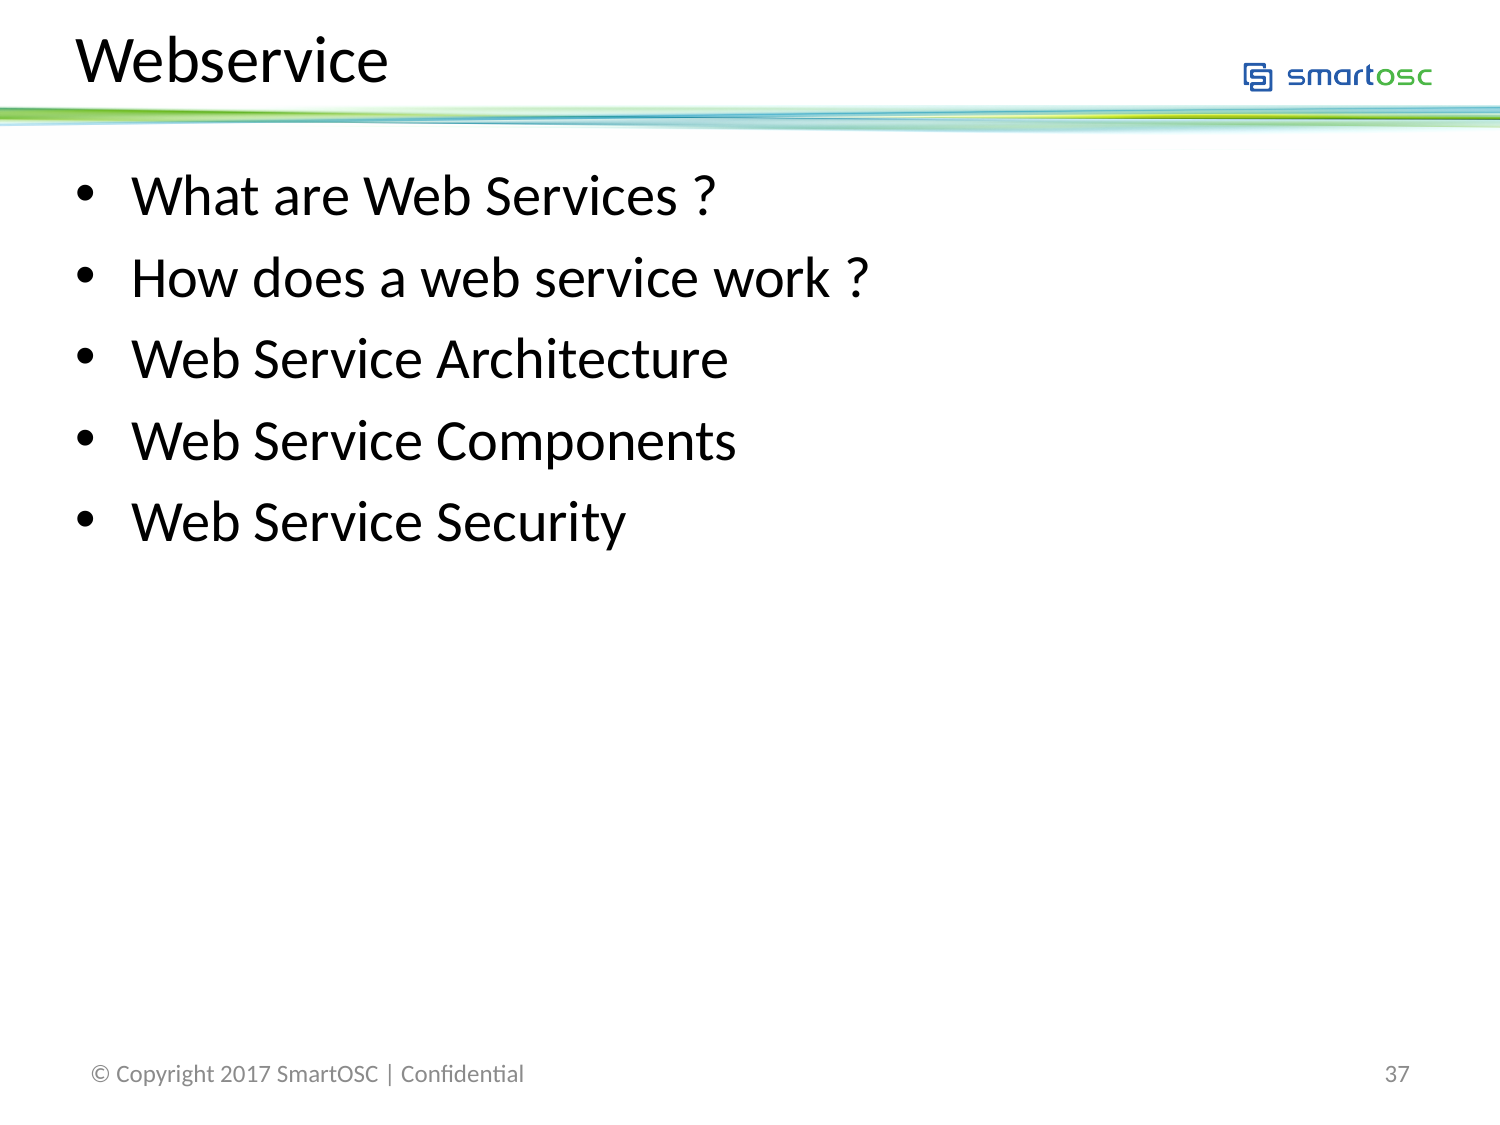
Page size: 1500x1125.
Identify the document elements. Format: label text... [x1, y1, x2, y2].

title Webservice [75, 20, 1425, 92]
footer © Copyright 2017 SmartOSC | Confidential [75, 1042, 1249, 1103]
slide_number 37 [1249, 1042, 1425, 1103]
list What are Web Services ? How does a web service work ? Web Service Architecture Web Service Components Web Service Security [75, 149, 1425, 1042]
picture [0, 33, 1500, 150]
